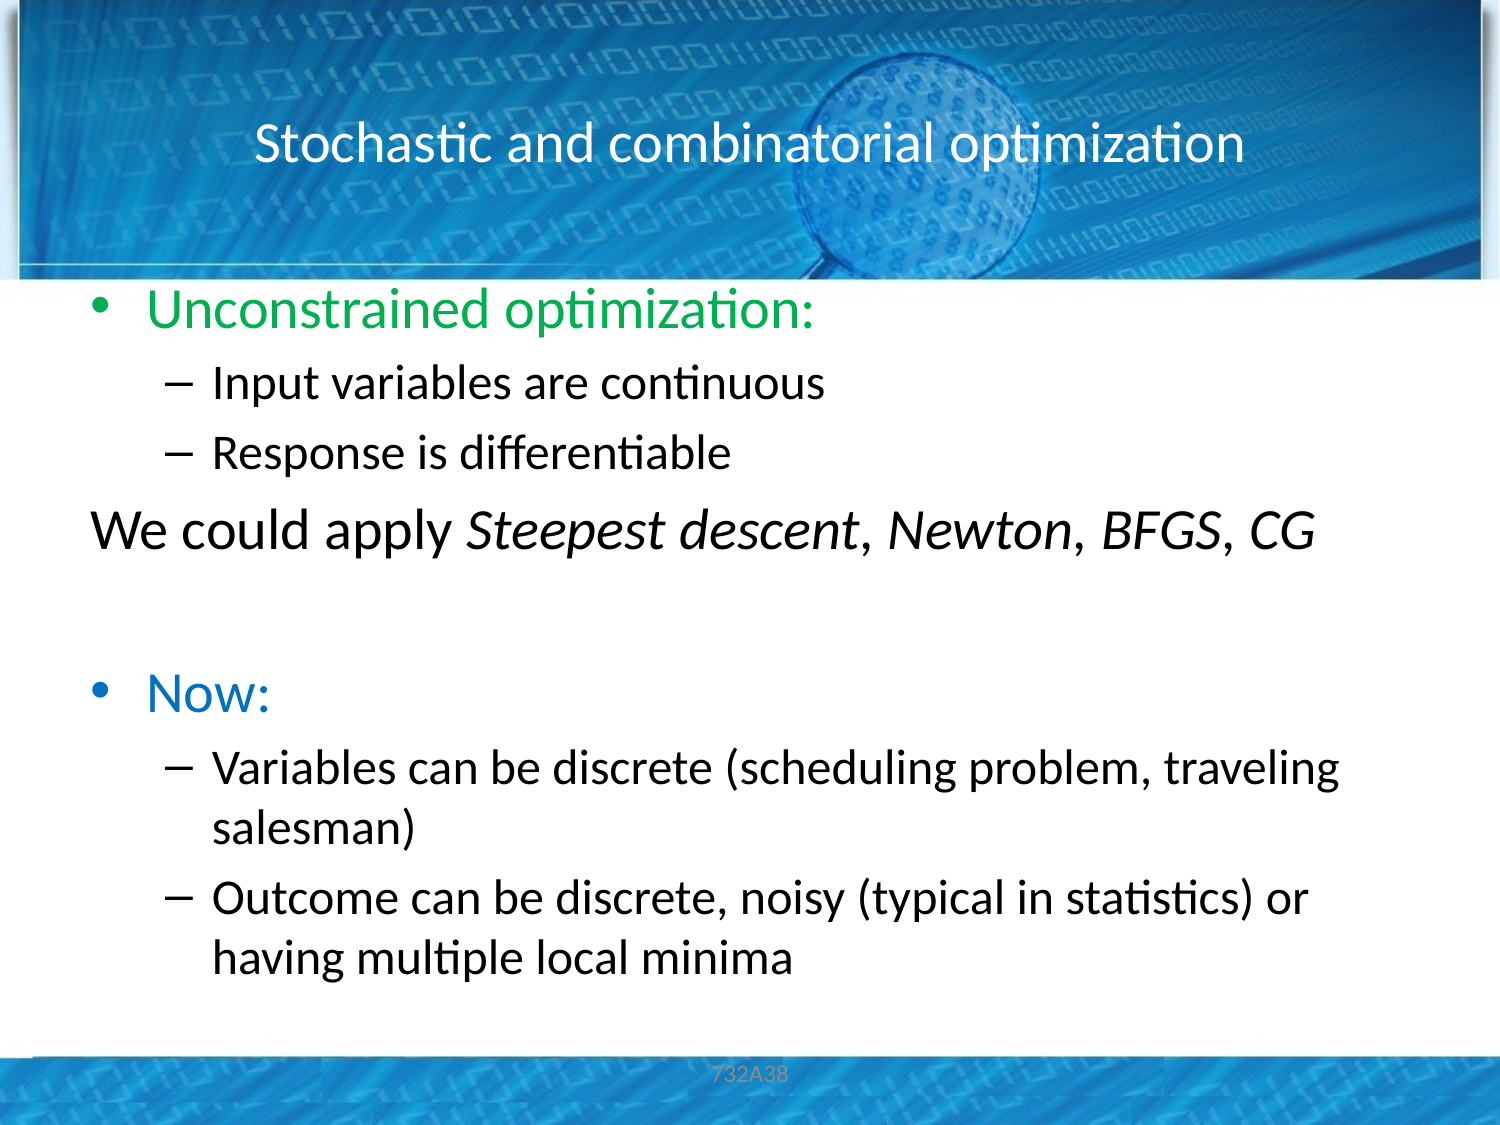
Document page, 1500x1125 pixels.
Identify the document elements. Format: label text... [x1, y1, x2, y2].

title Stochastic and combinatorial optimization [75, 45, 1425, 233]
picture [0, 0, 1500, 1125]
list Unconstrained optimization: Input variables are continuous Response is differentiable We could apply Steepest descent, Newton, BFGS, CG Now: Variables can be discrete (scheduling problem, traveling salesman) Outcome can be discrete, noisy (typical in statistics) or having multiple local minima [75, 262, 1425, 1005]
footer 732A38 [512, 1042, 988, 1103]
